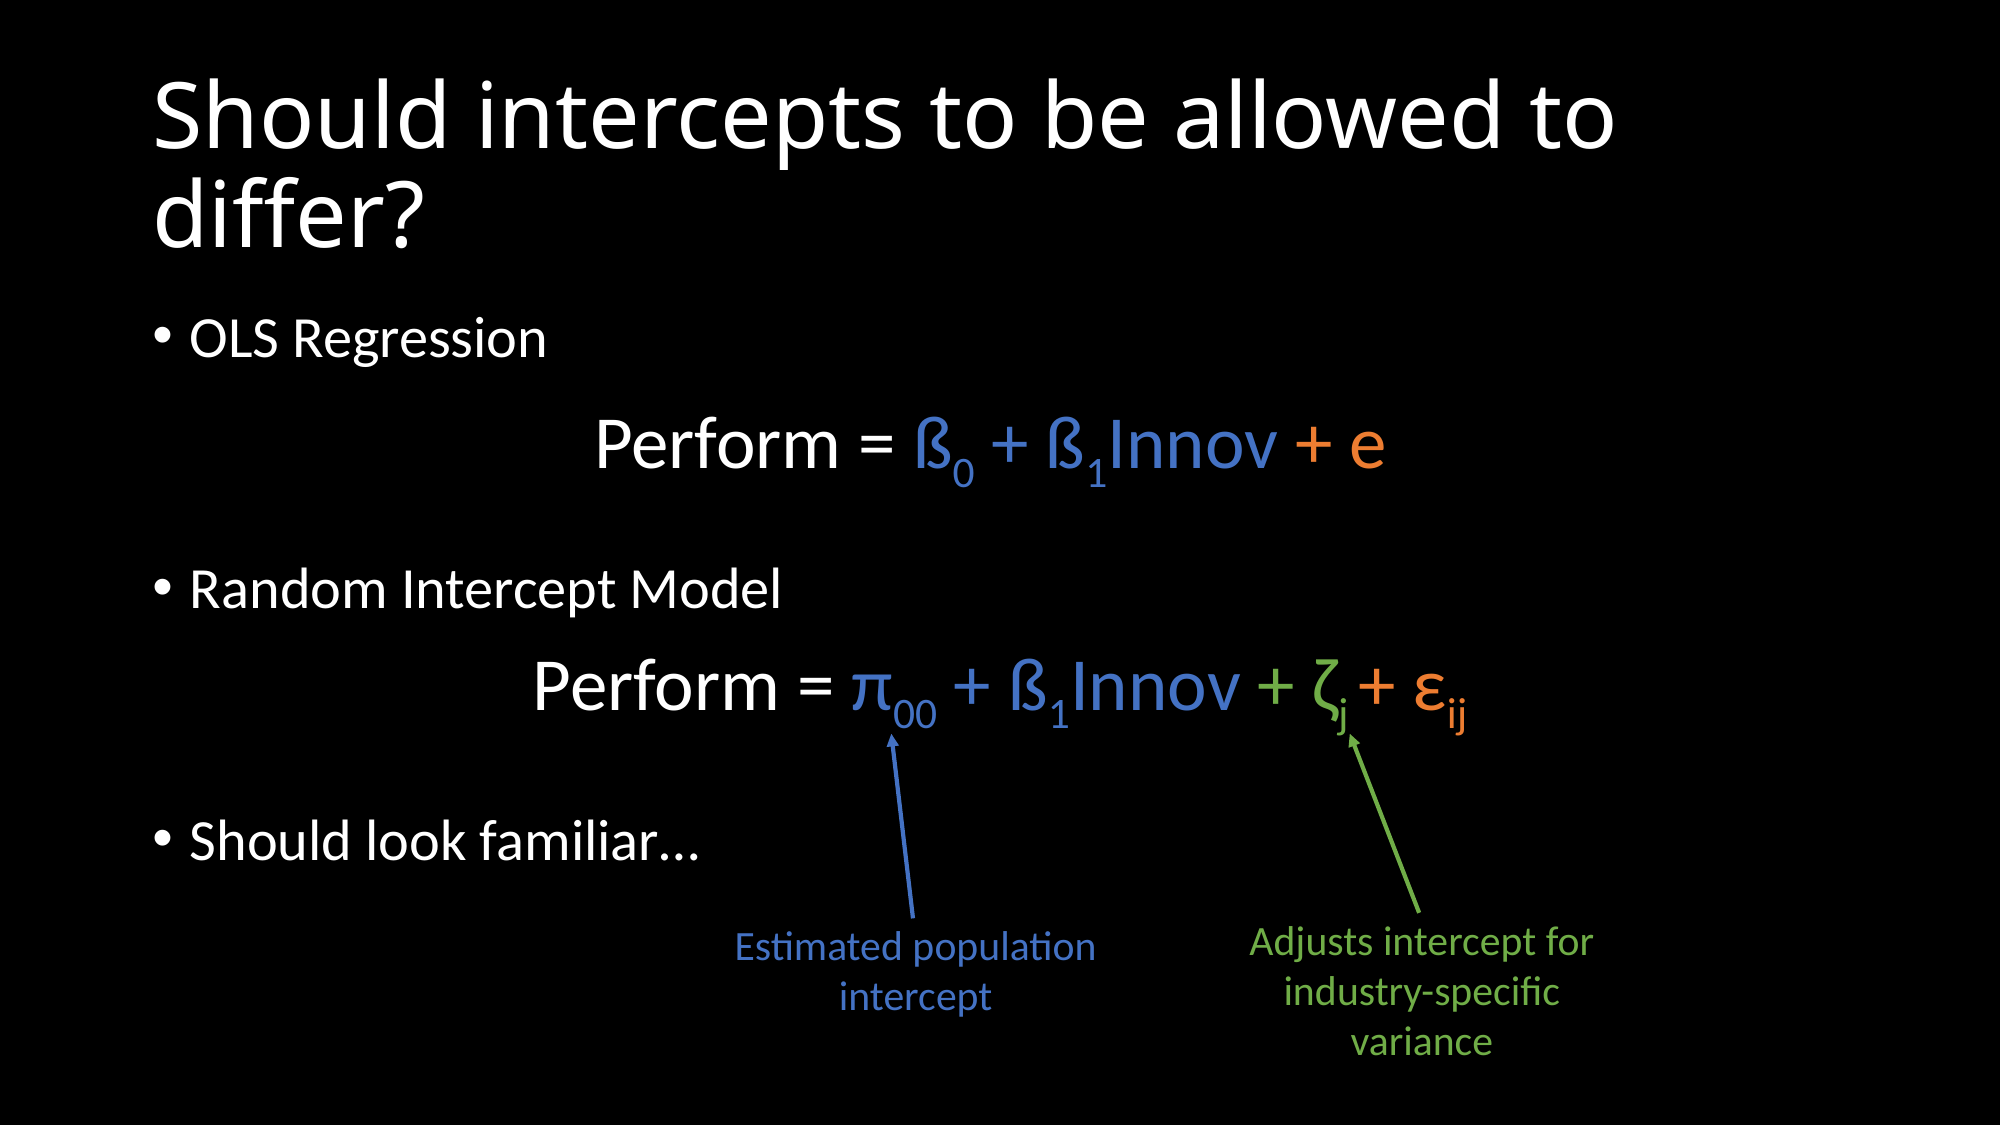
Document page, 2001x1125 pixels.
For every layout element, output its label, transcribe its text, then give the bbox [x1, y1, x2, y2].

title Should intercepts to be allowed to differ? [137, 59, 1863, 278]
text_box Perform = π00 + ß1Innov + ζj + εij [493, 627, 1506, 745]
list OLS Regression Random Intercept Model Should look familiar… [137, 299, 1863, 386]
list OLS Regression Random Intercept Model Should look familiar… [137, 504, 1863, 1014]
text_box Estimated population intercept [692, 911, 1140, 1027]
text_box Adjusts intercept for industry-specific variance [1198, 906, 1646, 1071]
text_box Perform = ß0 + ß1Innov + e [118, 386, 1863, 504]
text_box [891, 733, 913, 919]
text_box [1349, 733, 1420, 913]
